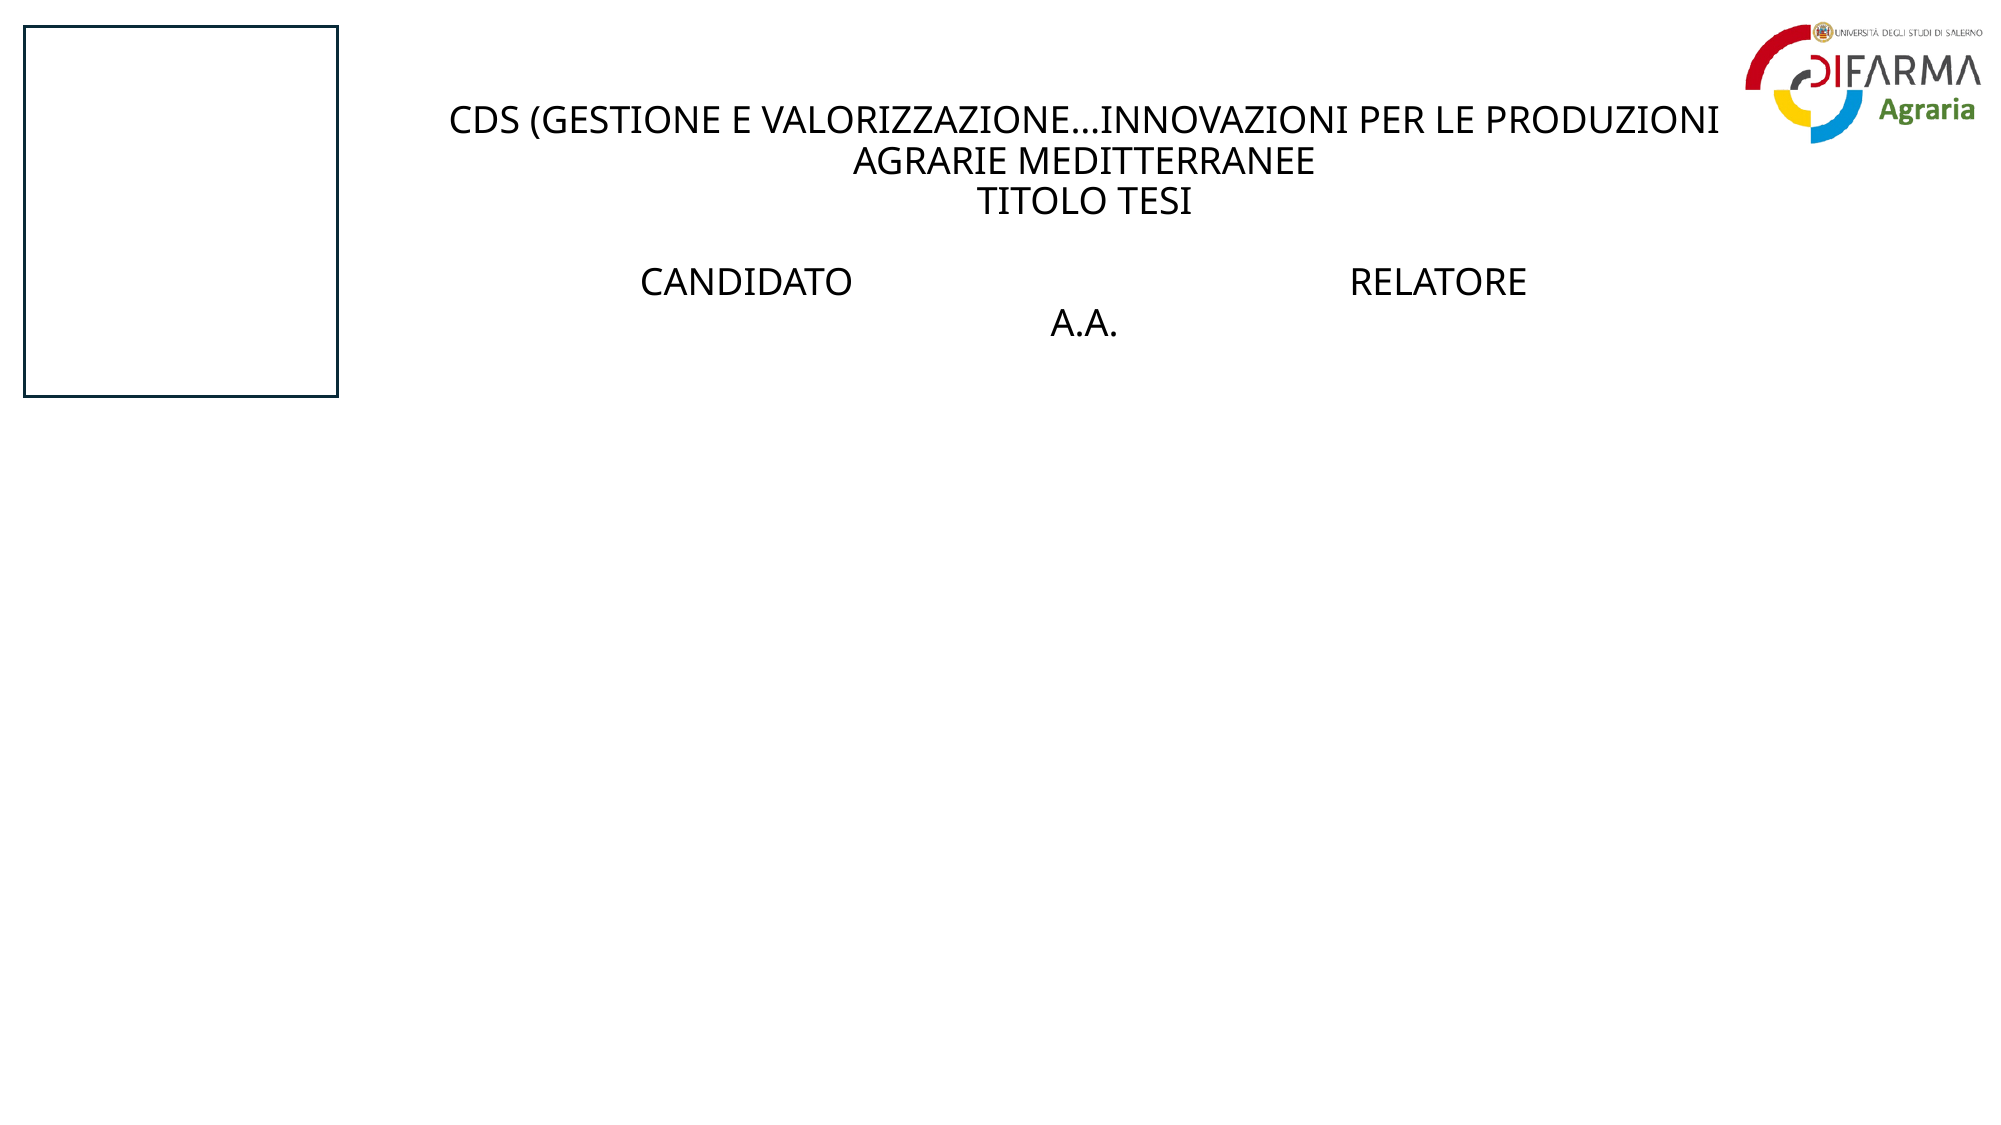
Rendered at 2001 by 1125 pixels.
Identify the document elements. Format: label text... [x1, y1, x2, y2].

text_box [23, 25, 339, 398]
title CDS (GESTIONE E VALORIZZAZIONE…INNOVAZIONI PER LE PRODUZIONI AGRARIE MEDITTERRANEE TITOLO TESI CANDIDATO RELATORE A.A. [364, 15, 1805, 397]
text_box [1727, 0, 1998, 170]
